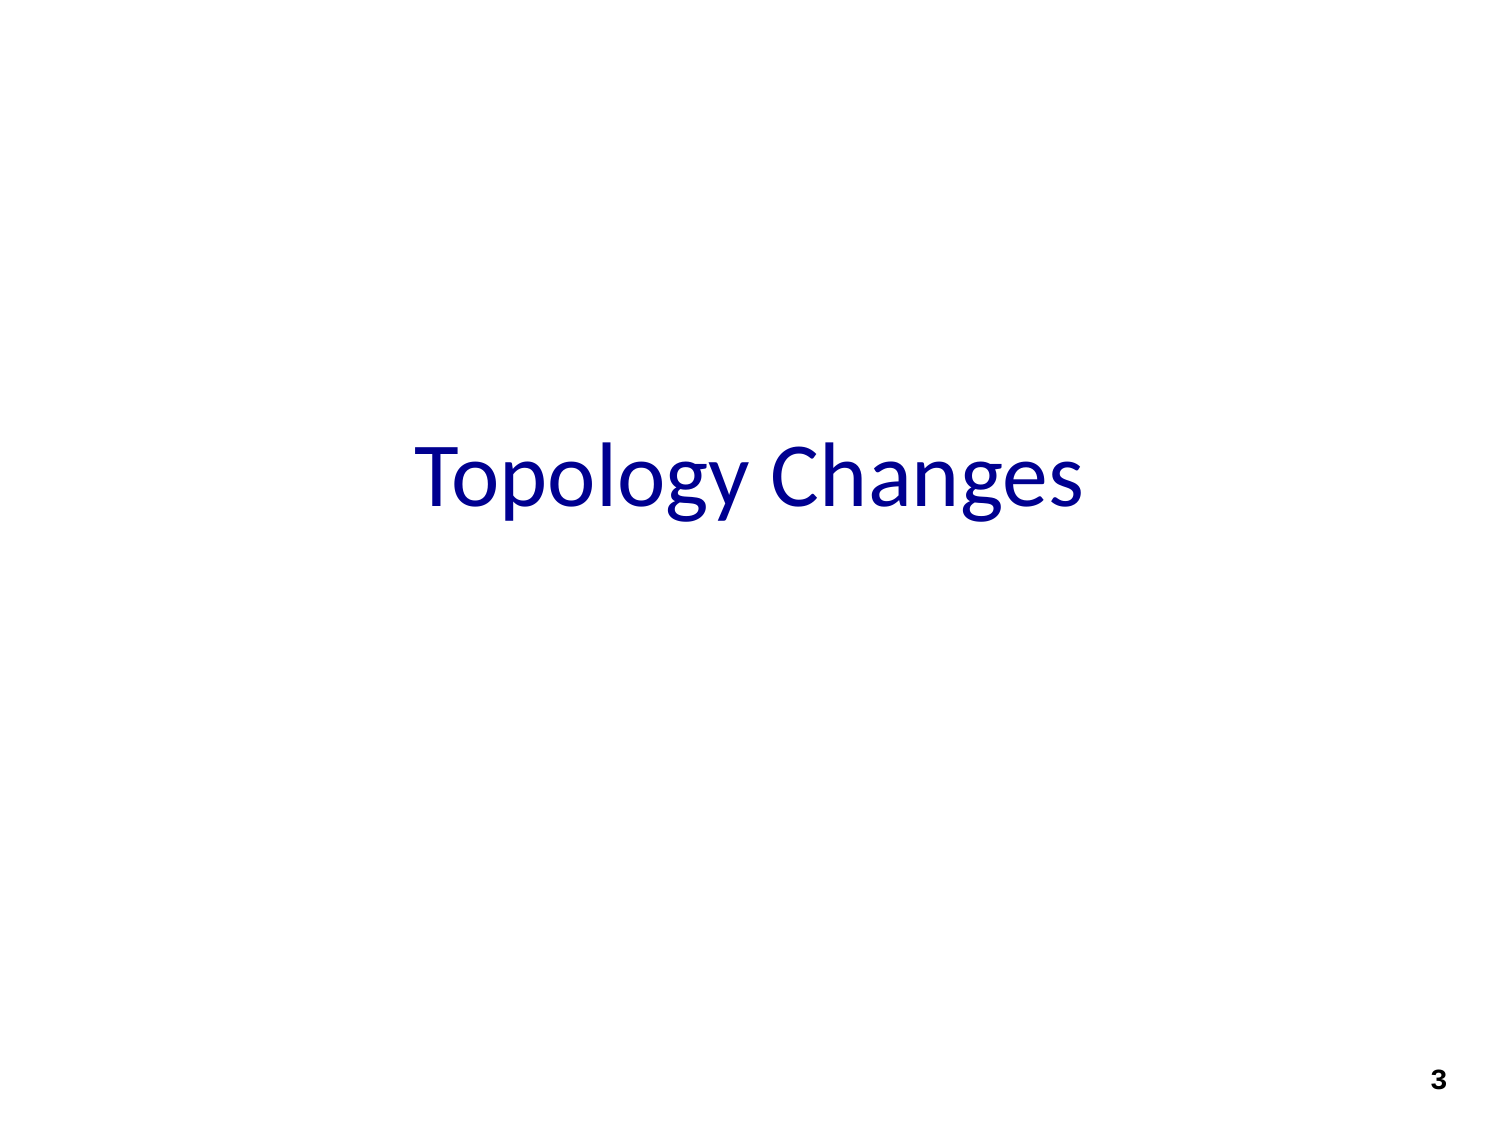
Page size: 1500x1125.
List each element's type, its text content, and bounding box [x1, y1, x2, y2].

title Topology Changes [112, 349, 1388, 591]
slide_number 3 [1112, 1052, 1463, 1113]
